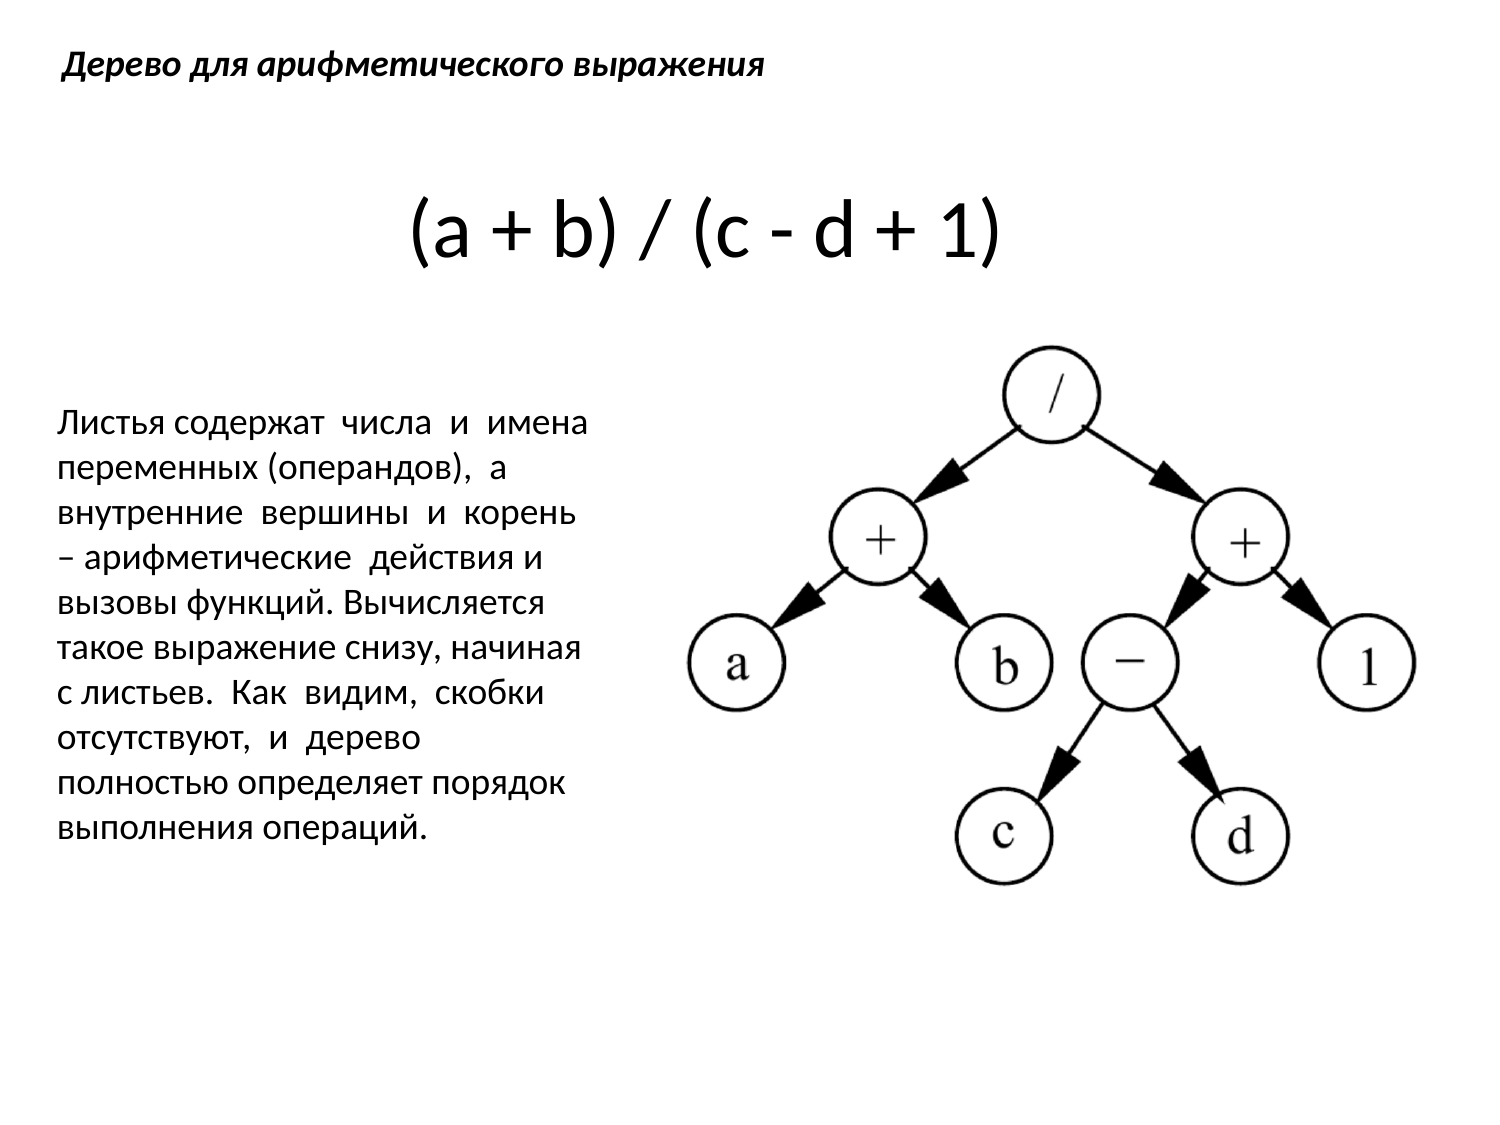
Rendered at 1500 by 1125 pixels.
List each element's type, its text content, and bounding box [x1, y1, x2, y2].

text_box Дерево для арифметического выражения [46, 31, 790, 92]
picture [669, 290, 1458, 924]
text_box Листья содержат числа и имена переменных (операндов), а внутренние вершины и корень – арифметические действия и вызовы функций. Вычисляется такое выражение снизу, начиная с листьев. Как видим, скобки отсутствуют, и дерево полностью определяет порядок выполнения операций. [42, 389, 617, 855]
text_box (a + b) / (c - d + 1) [392, 166, 1038, 282]
